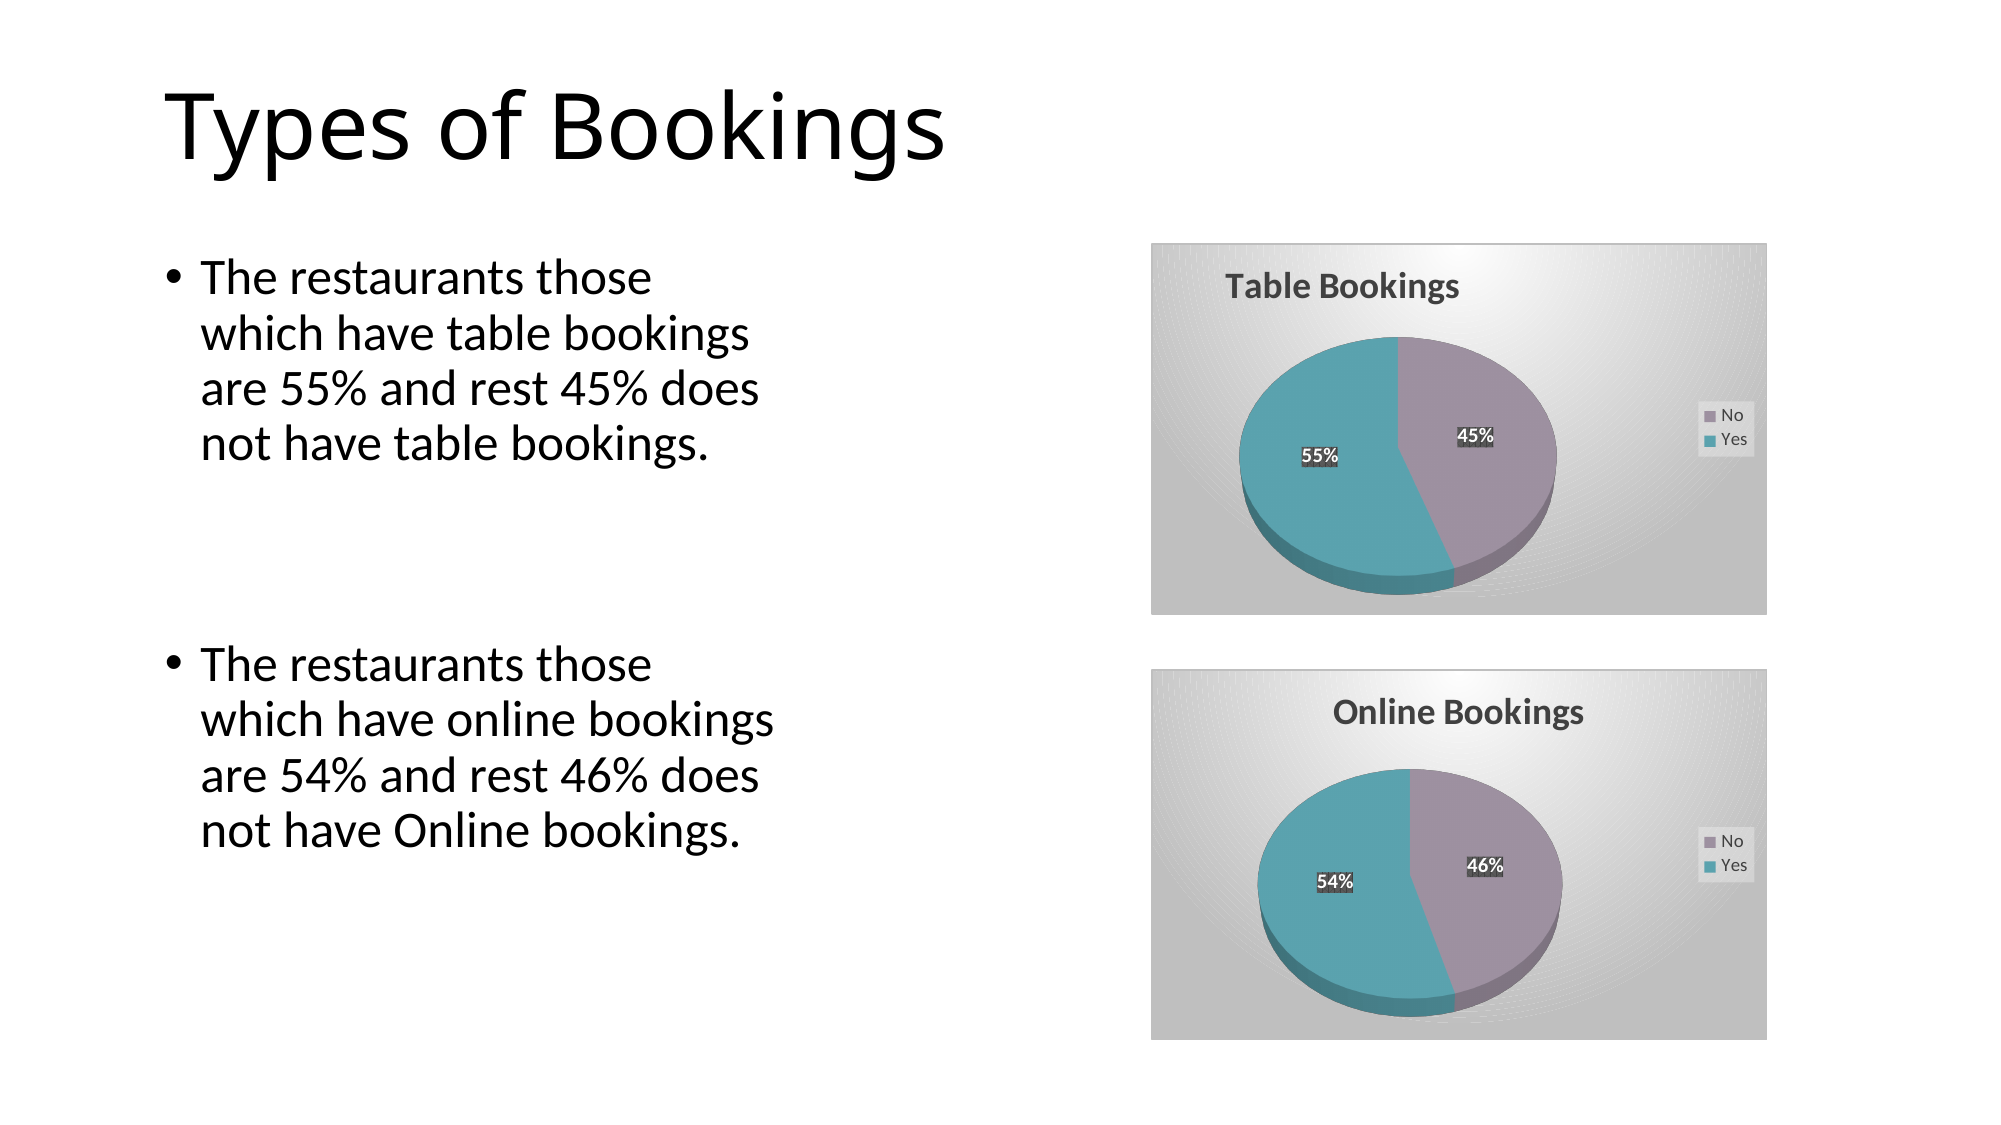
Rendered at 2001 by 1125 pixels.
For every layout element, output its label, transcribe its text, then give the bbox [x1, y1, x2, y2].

chart [1151, 669, 1768, 1041]
title Types of Bookings [149, 51, 1851, 208]
chart [1151, 243, 1768, 615]
list The restaurants those which have table bookings are 55% and rest 45% does not have table bookings. The restaurants those which have online bookings are 54% and rest 46% does not have Online bookings. [149, 243, 795, 1041]
